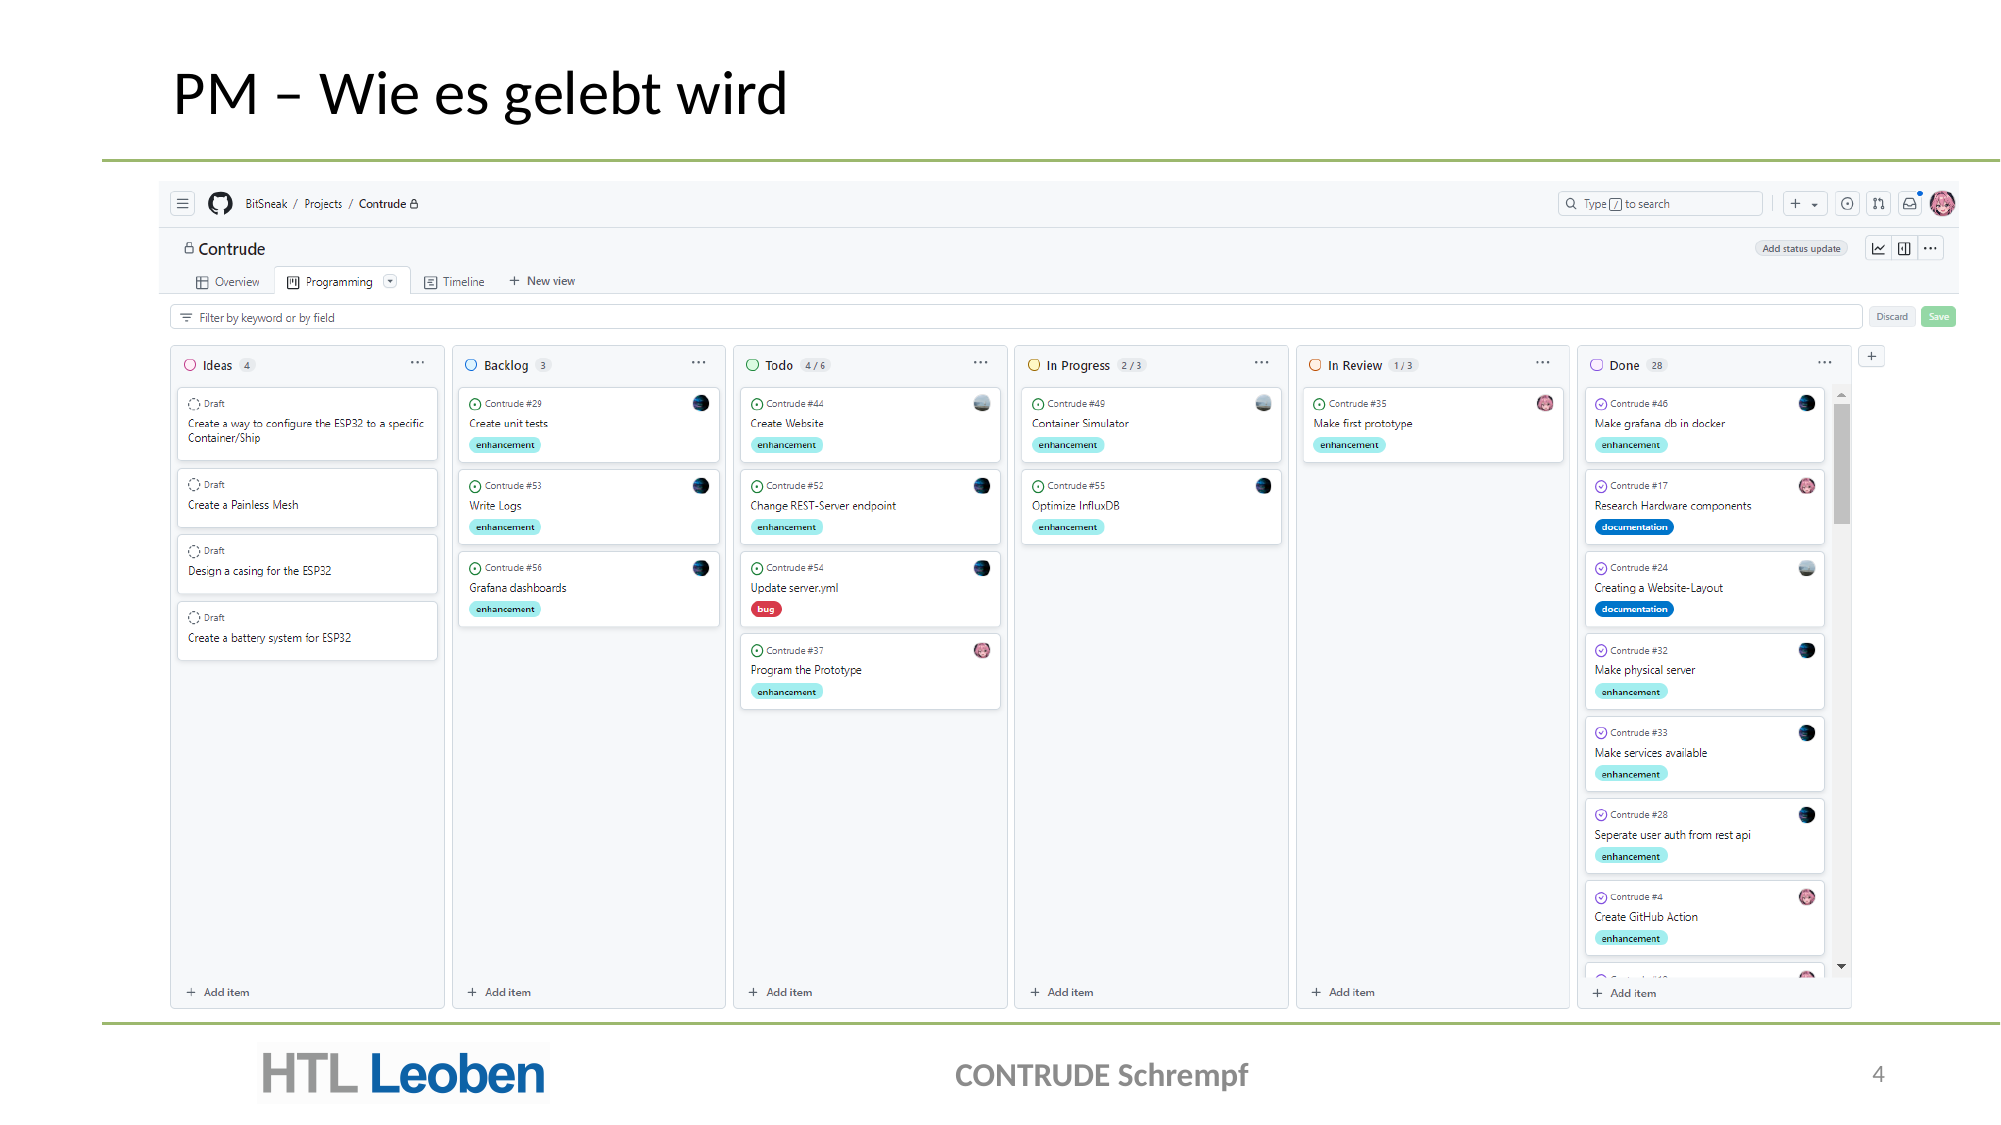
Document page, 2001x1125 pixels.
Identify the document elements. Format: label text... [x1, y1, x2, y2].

title PM – Wie es gelebt wird [158, 30, 1844, 149]
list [158, 181, 1960, 1011]
picture [257, 1042, 550, 1104]
slide_number 4 [1433, 1042, 1900, 1103]
footer CONTRUDE Schrempf [432, 1042, 1433, 1103]
